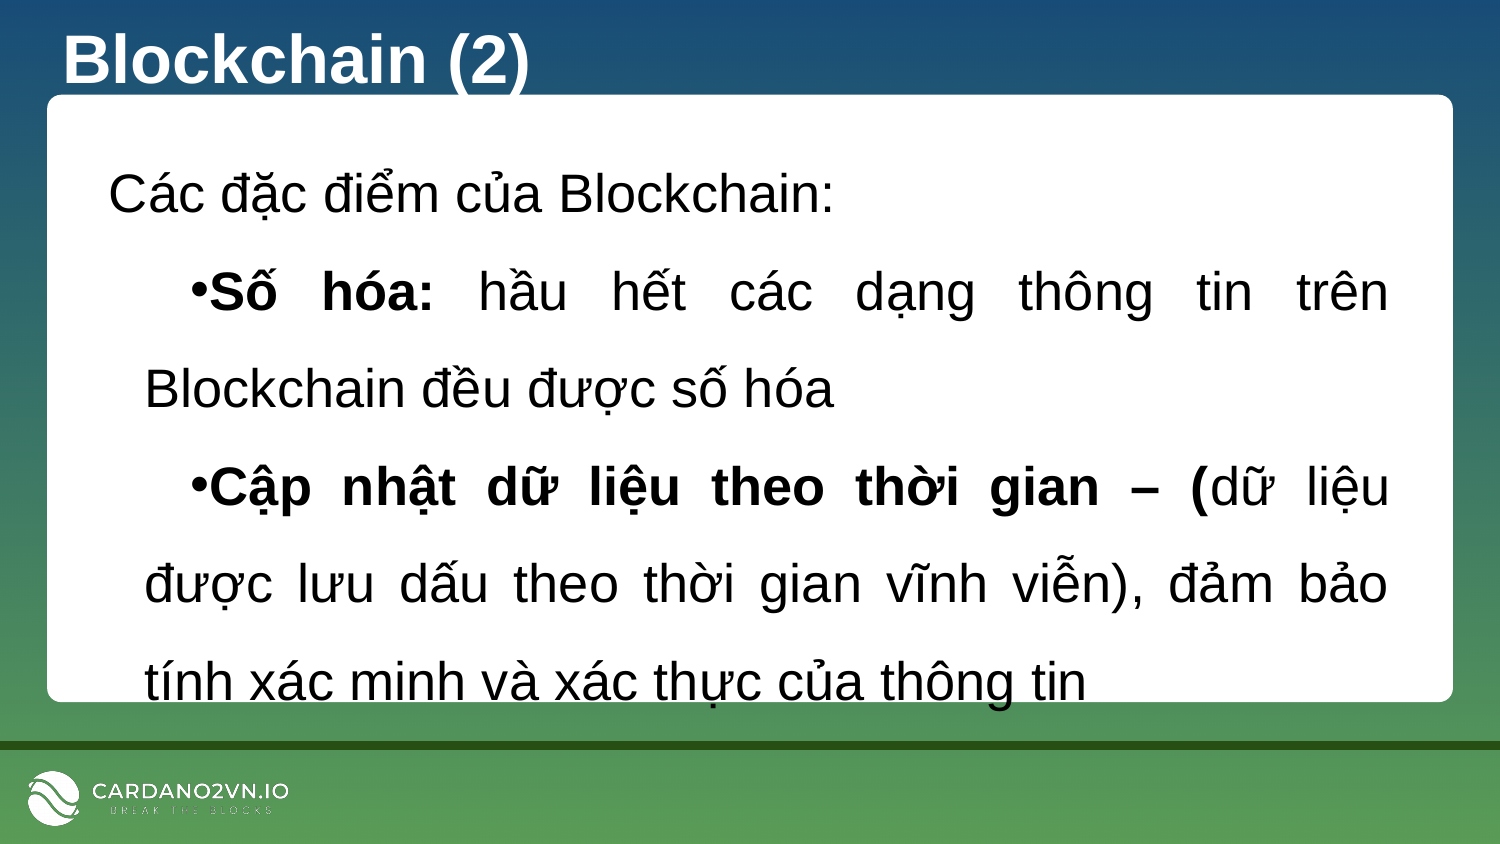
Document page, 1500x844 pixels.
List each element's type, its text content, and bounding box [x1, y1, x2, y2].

picture [0, 750, 1500, 844]
picture [0, 0, 1500, 741]
title Blockchain (2) [47, 0, 1379, 94]
text_box Các đặc điểm của Blockchain: Số hóa: hầu hết các dạng thông tin trên Blockchain đều được số hóa Cập nhật dữ liệu theo thời gian – (dữ liệu được lưu dấu theo thời gian vĩnh viễn), đảm bảo tính xác minh và xác thực của thông tin [94, 111, 1406, 726]
